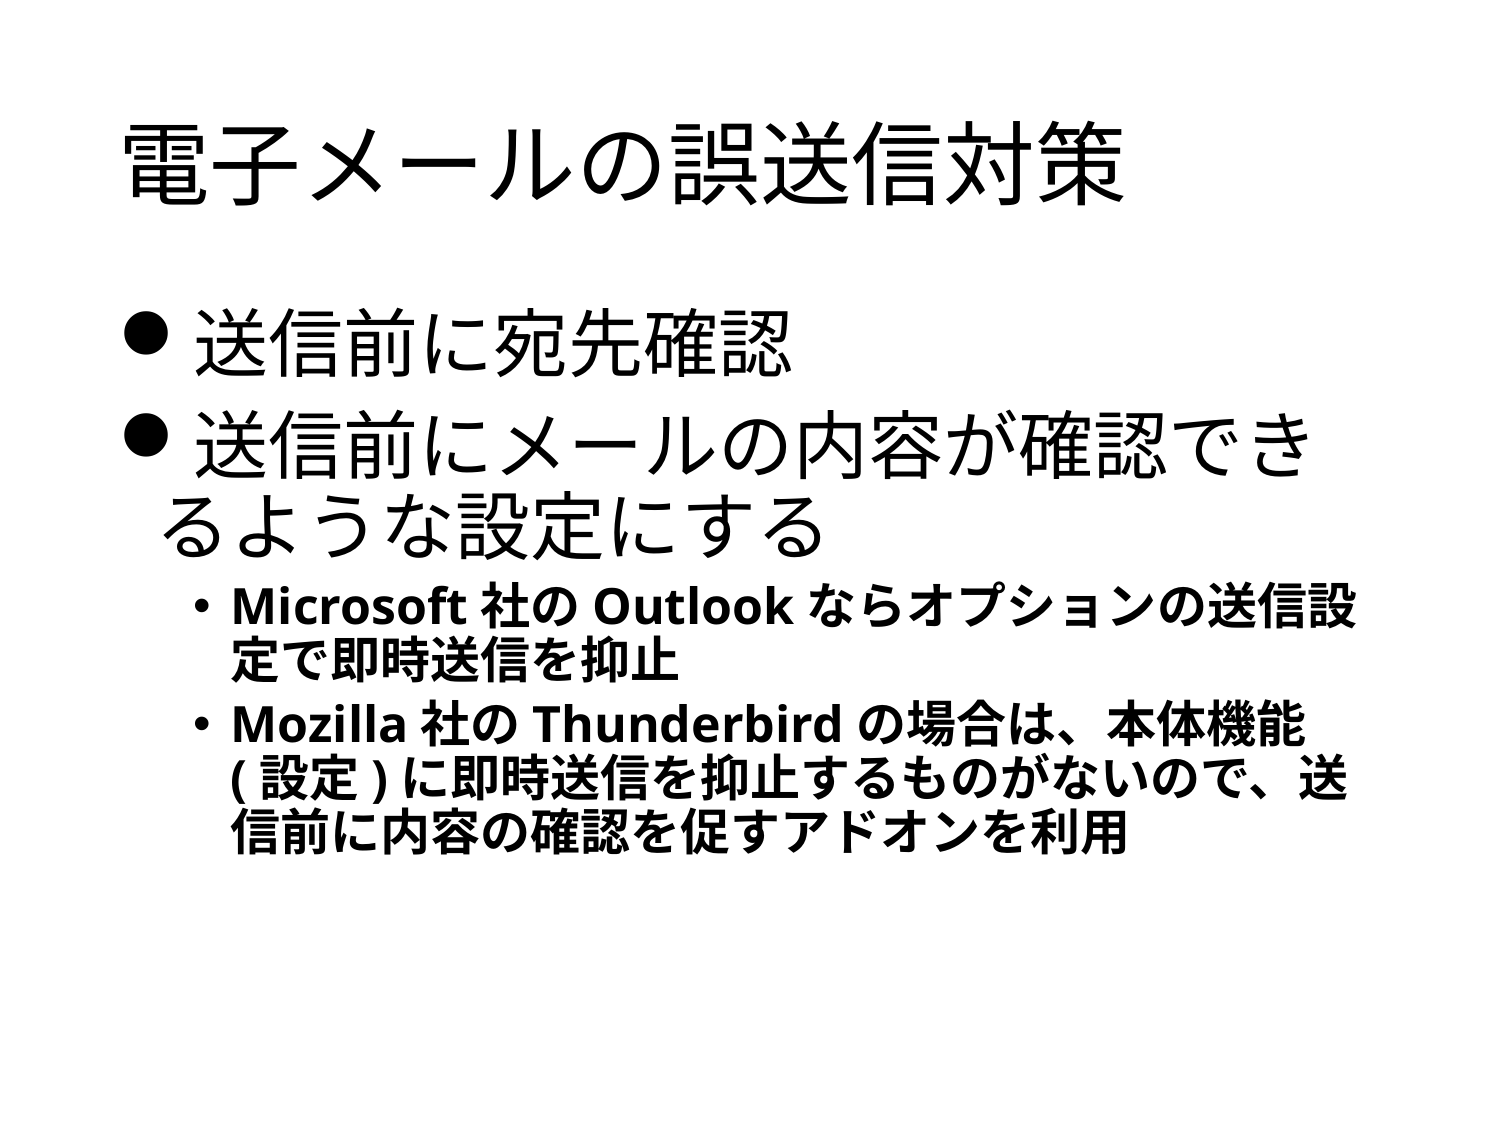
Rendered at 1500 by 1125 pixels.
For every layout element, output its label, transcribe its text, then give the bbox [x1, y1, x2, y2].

title 電子メールの誤送信対策 [103, 59, 1397, 278]
list 送信前に宛先確認 送信前にメールの内容が確認できるような設定にする Microsoft社のOutlookならオプションの送信設定で即時送信を抑止 Mozilla社のThunderbirdの場合は、本体機能(設定)に即時送信を抑止するものがないので、送信前に内容の確認を促すアドオンを利用 [103, 299, 1397, 1014]
